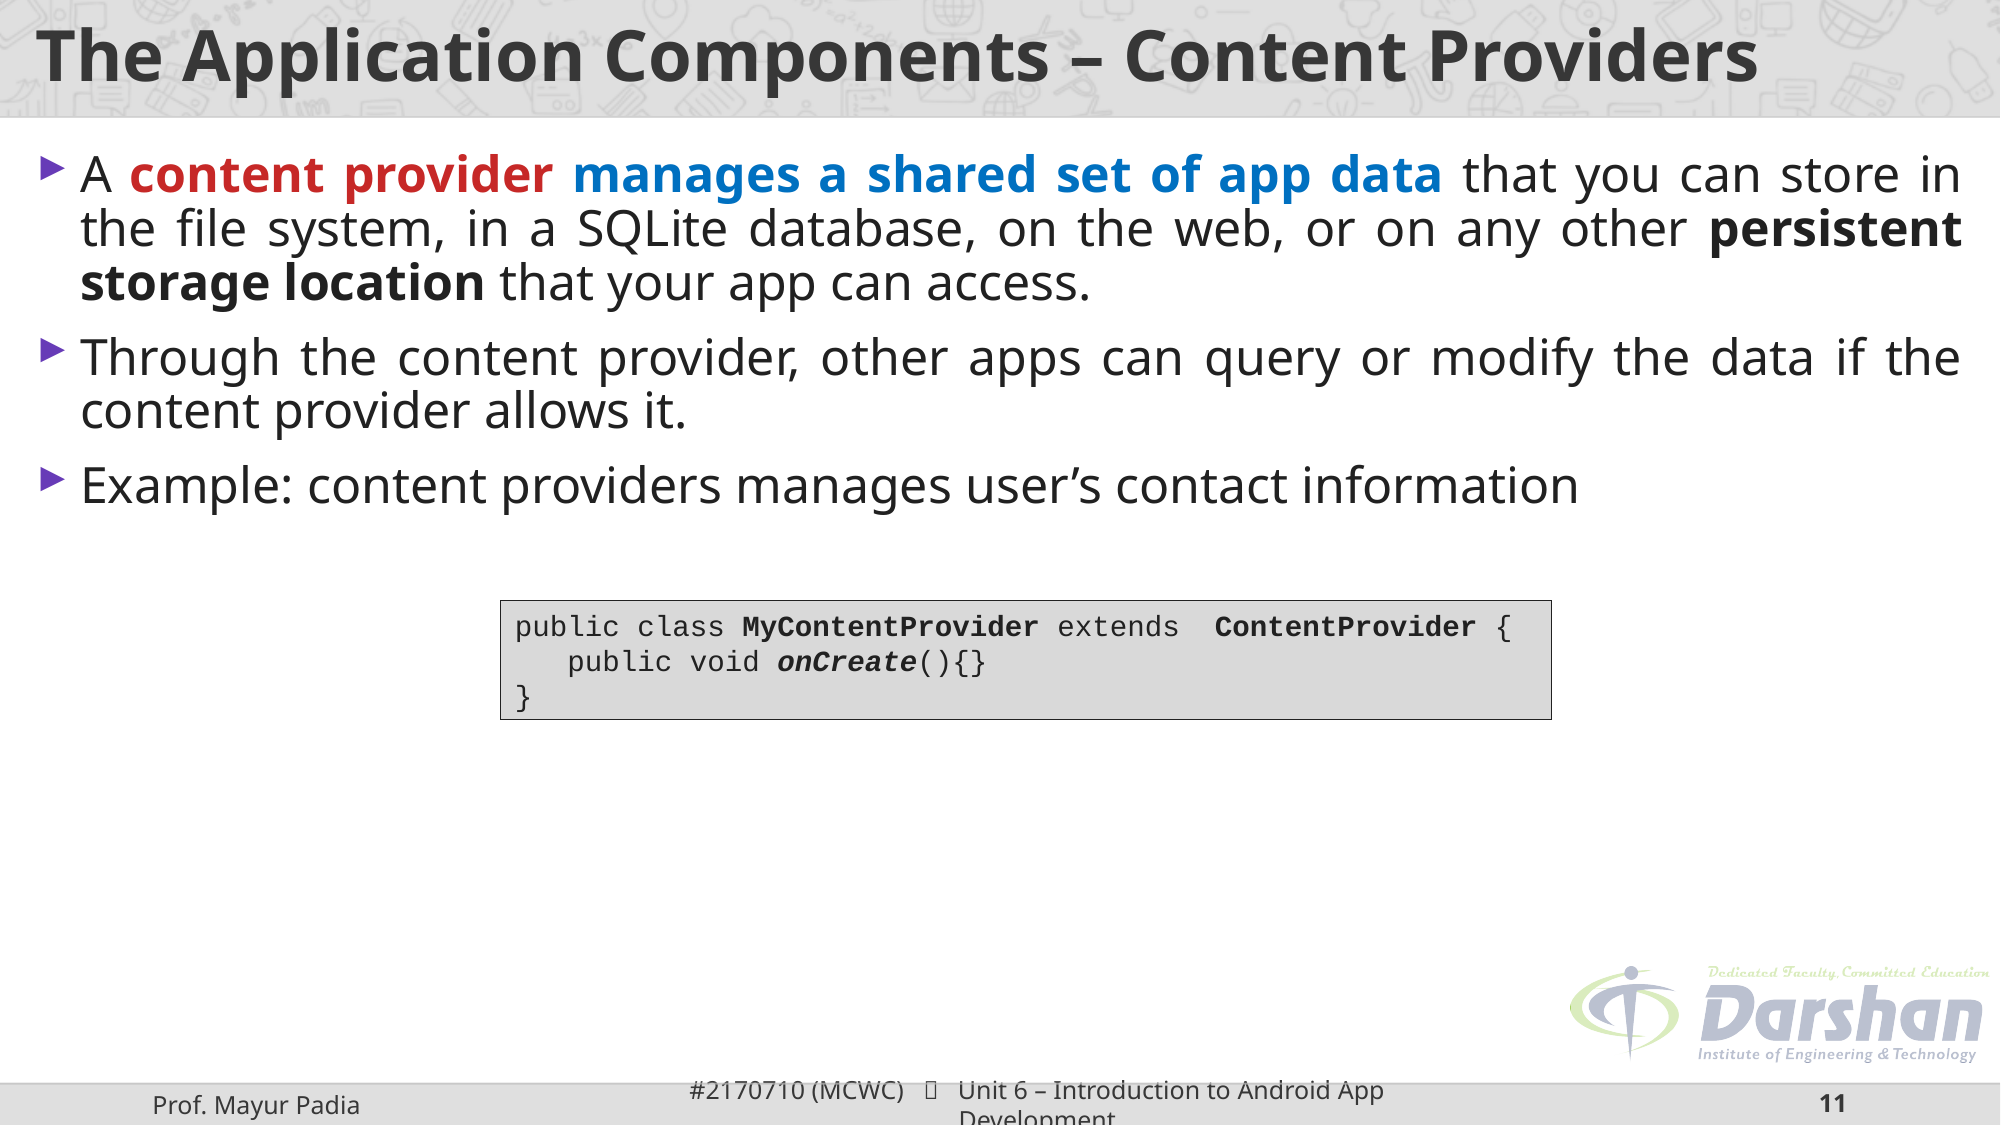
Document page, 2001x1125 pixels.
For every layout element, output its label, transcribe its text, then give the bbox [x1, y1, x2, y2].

title The Application Components – Content Providers [0, 0, 2000, 117]
list A content provider manages a shared set of app data that you can store in the file system, in a SQLite database, on the web, or on any other persistent storage location that your app can access. Through the content provider, other apps can query or modify the data if the content provider allows it. Example: content providers manages user’s contact information [21, 141, 1979, 1059]
text_box public class MyContentProvider extends ContentProvider { public void onCreate(){} } [500, 600, 1552, 720]
